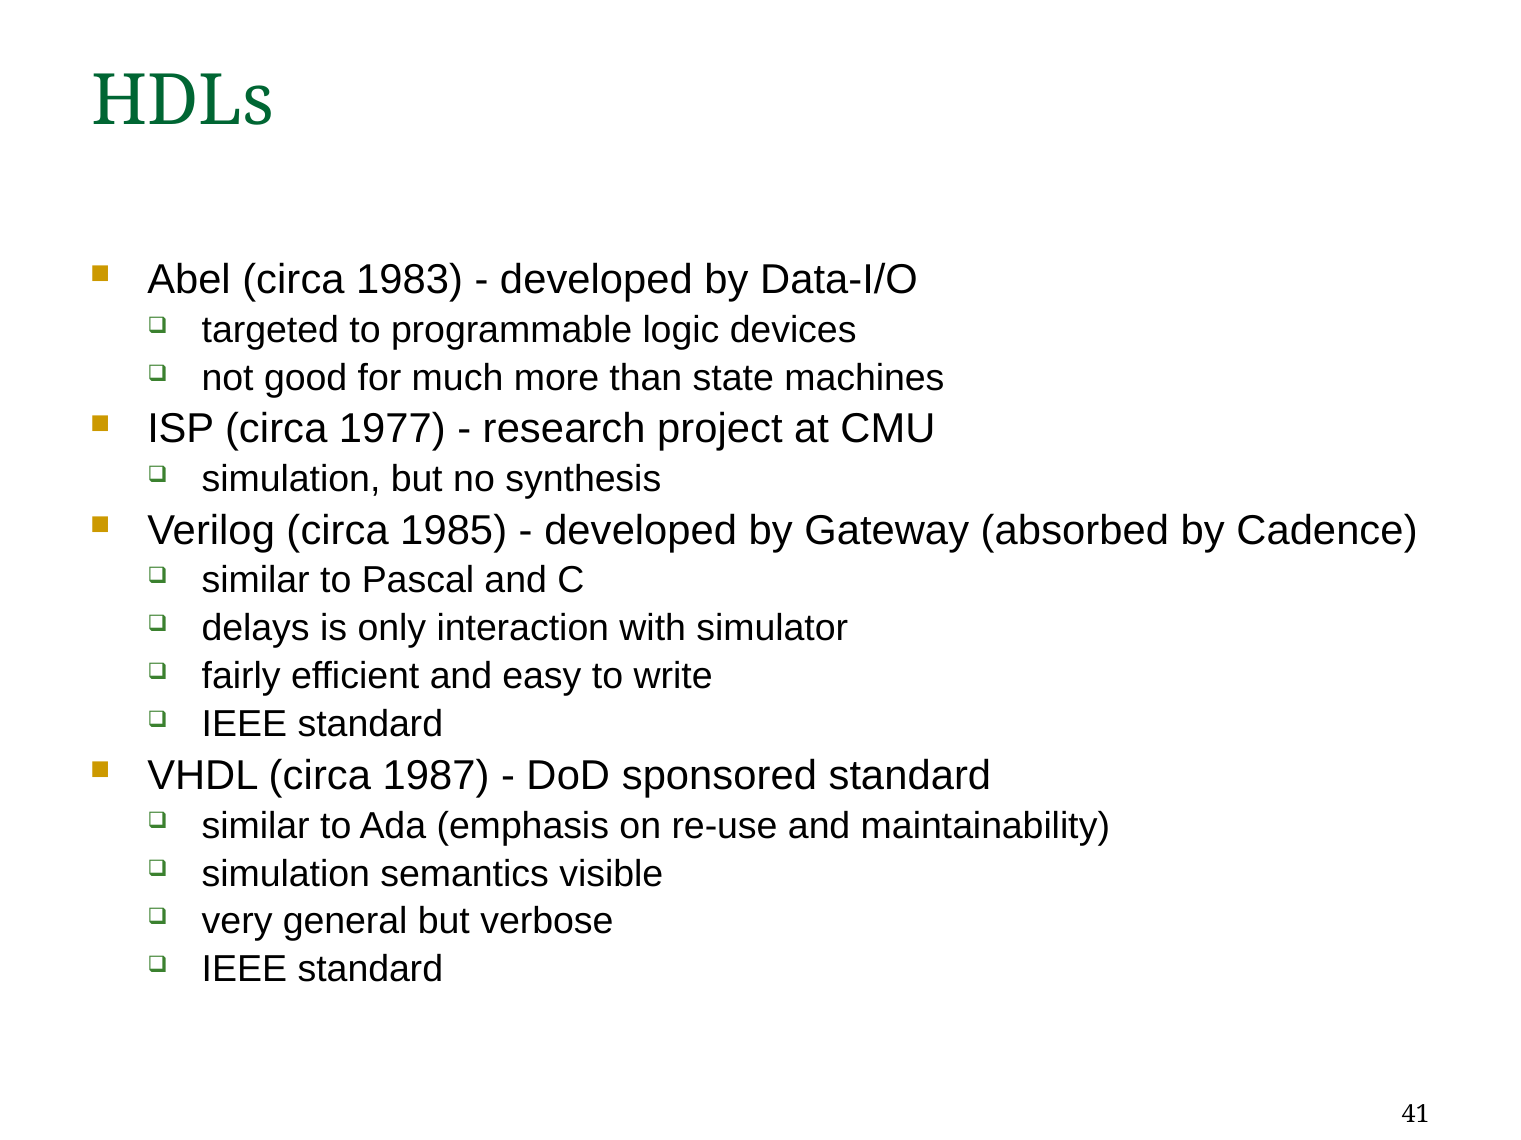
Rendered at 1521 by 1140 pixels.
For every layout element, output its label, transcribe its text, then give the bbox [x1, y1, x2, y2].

slide_number 41 [1089, 1062, 1445, 1140]
title HDLs [75, 45, 1446, 236]
list Abel (circa 1983) - developed by Data-I/O targeted to programmable logic devices not good for much more than state machines ISP (circa 1977) - research project at CMU simulation, but no synthesis Verilog (circa 1985) - developed by Gateway (absorbed by Cadence) similar to Pascal and C delays is only interaction with simulator fairly efficient and easy to write IEEE standard VHDL (circa 1987) - DoD sponsored standard similar to Ada (emphasis on re-use and maintainability) simulation semantics visible very general but verbose IEEE standard [74, 249, 1436, 991]
